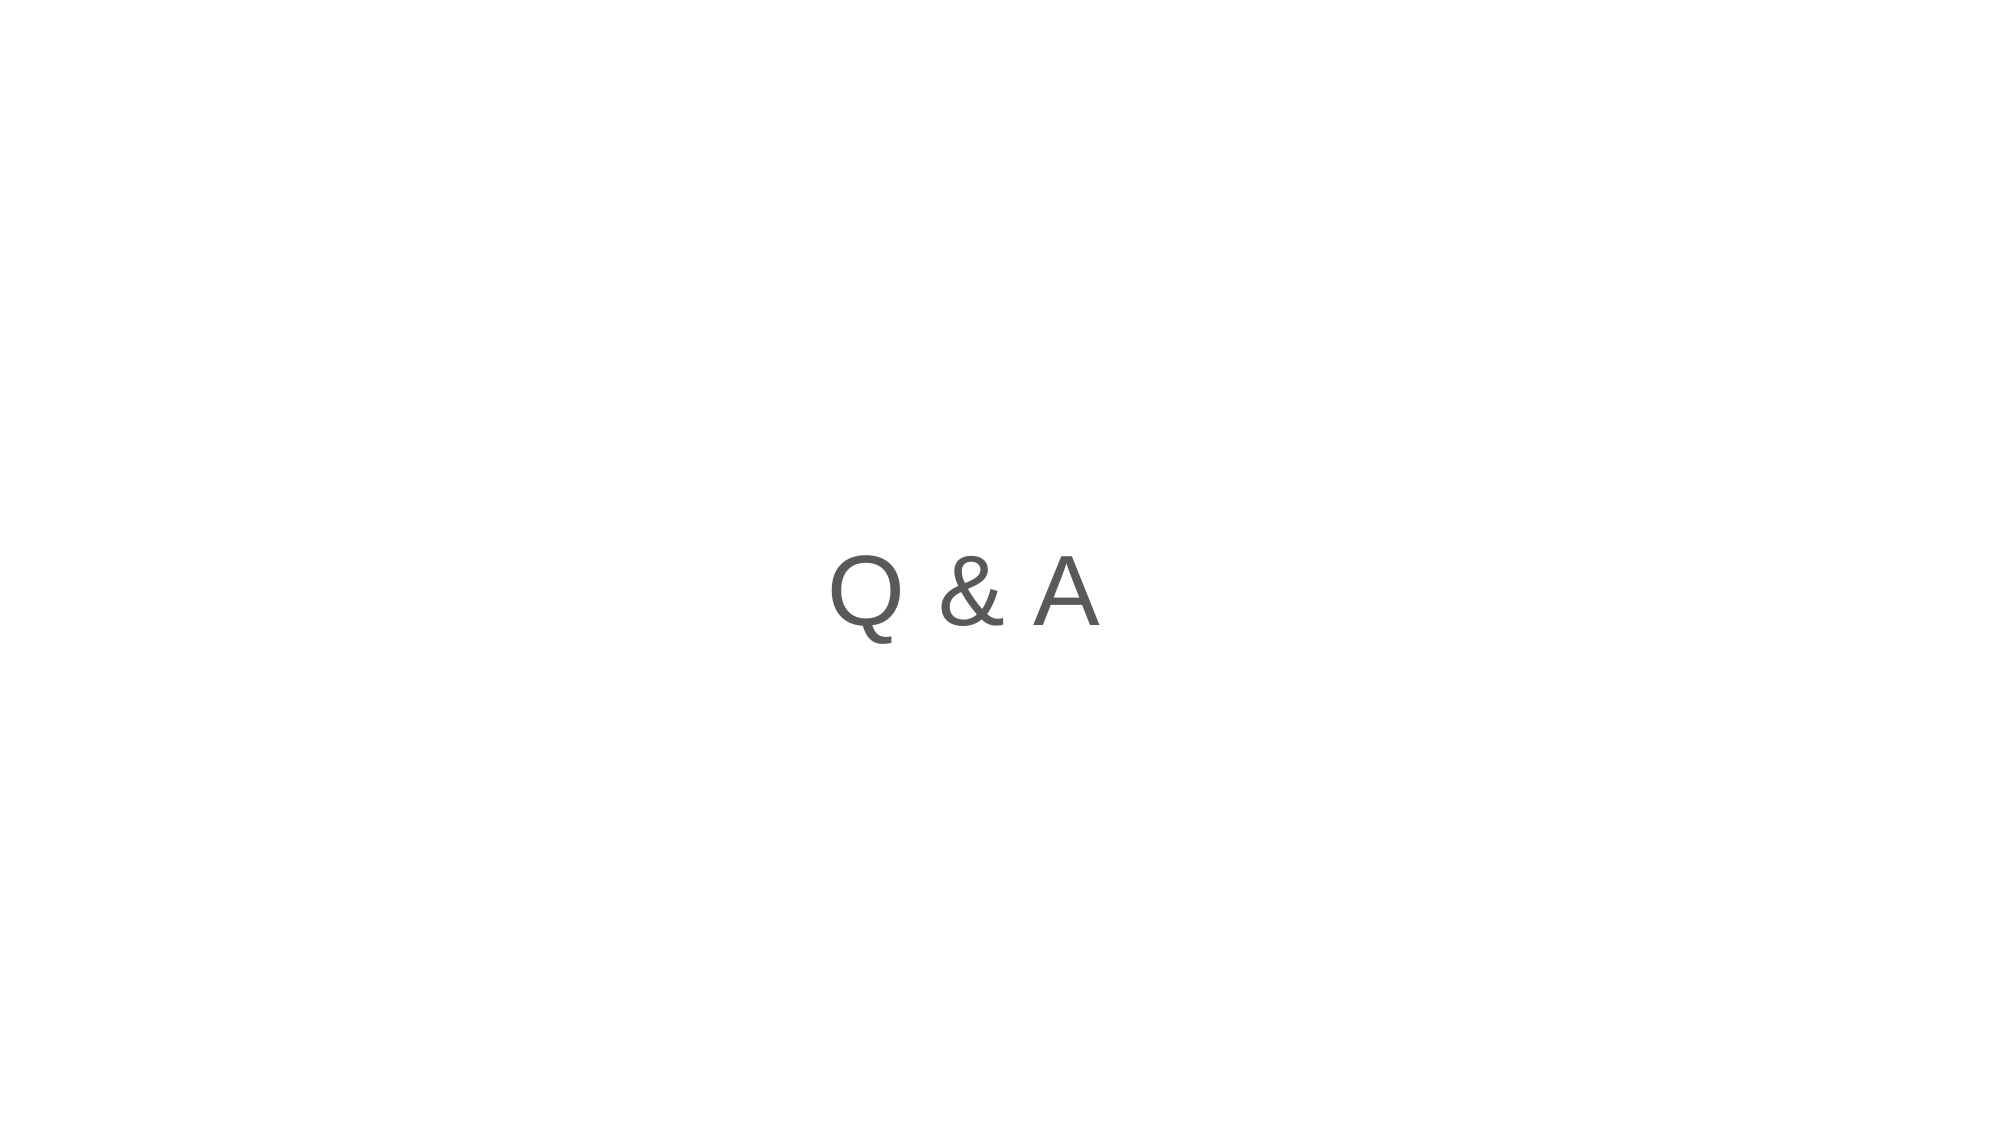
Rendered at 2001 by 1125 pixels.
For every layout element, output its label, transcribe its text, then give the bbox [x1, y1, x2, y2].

list Q & A [812, 482, 1130, 698]
